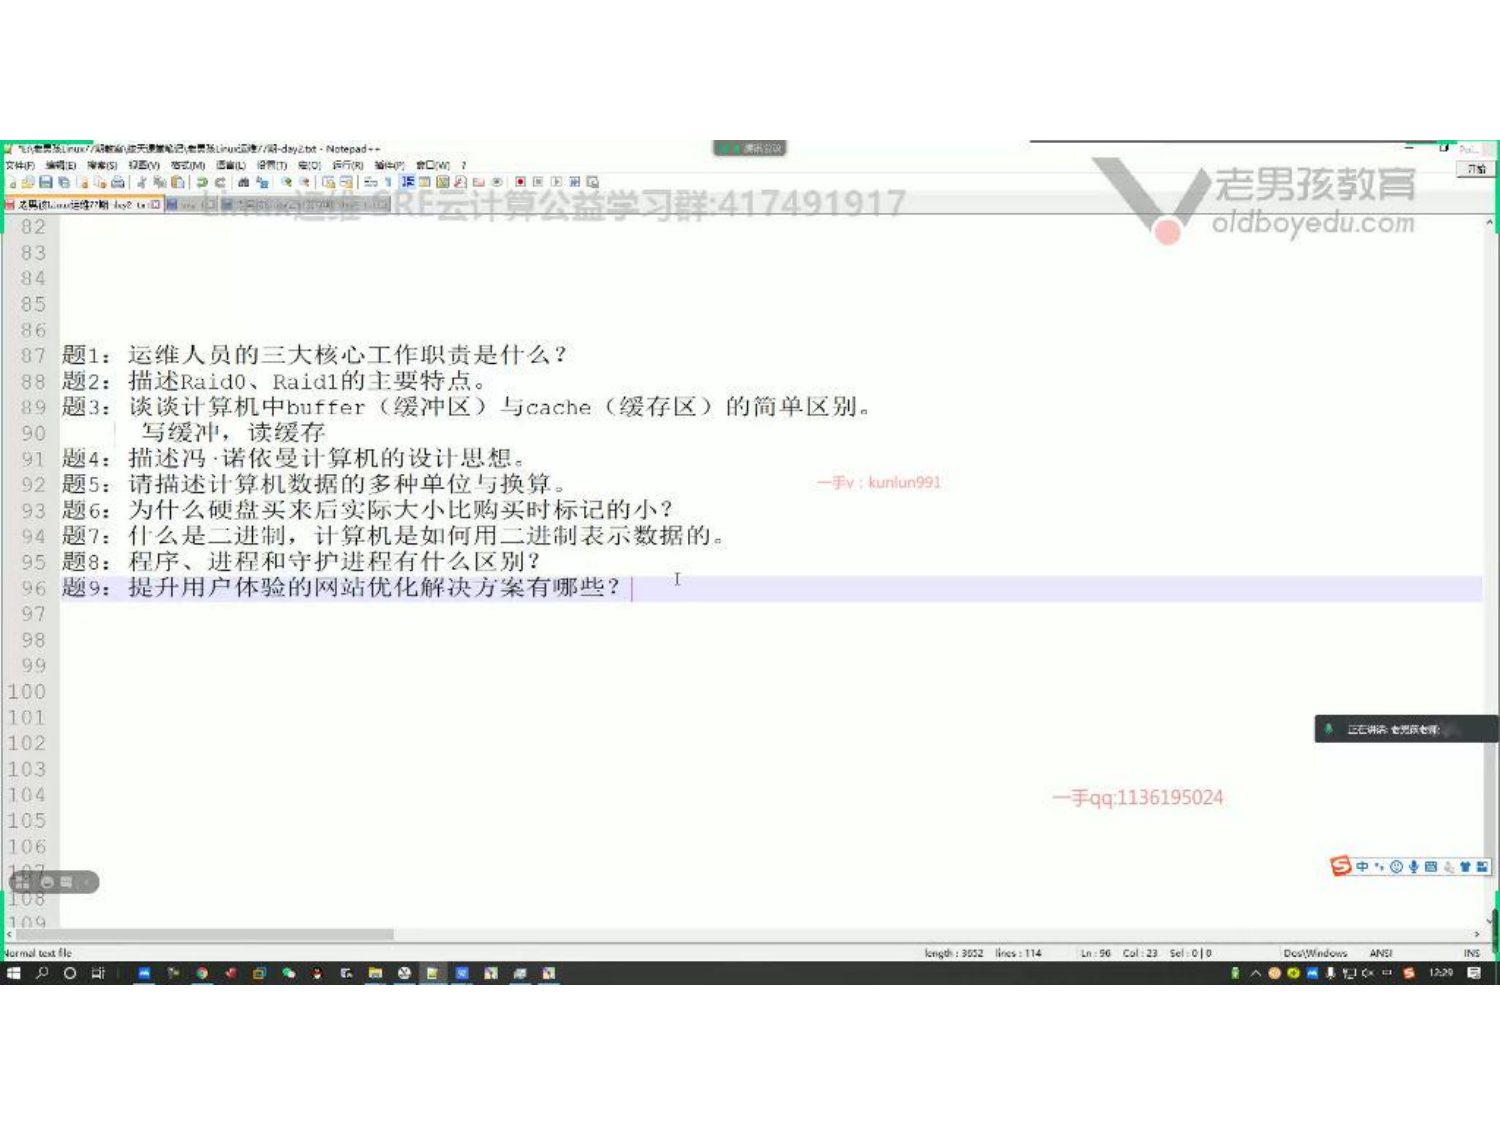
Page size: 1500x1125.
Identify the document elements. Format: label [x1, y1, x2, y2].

picture [0, 140, 1500, 985]
